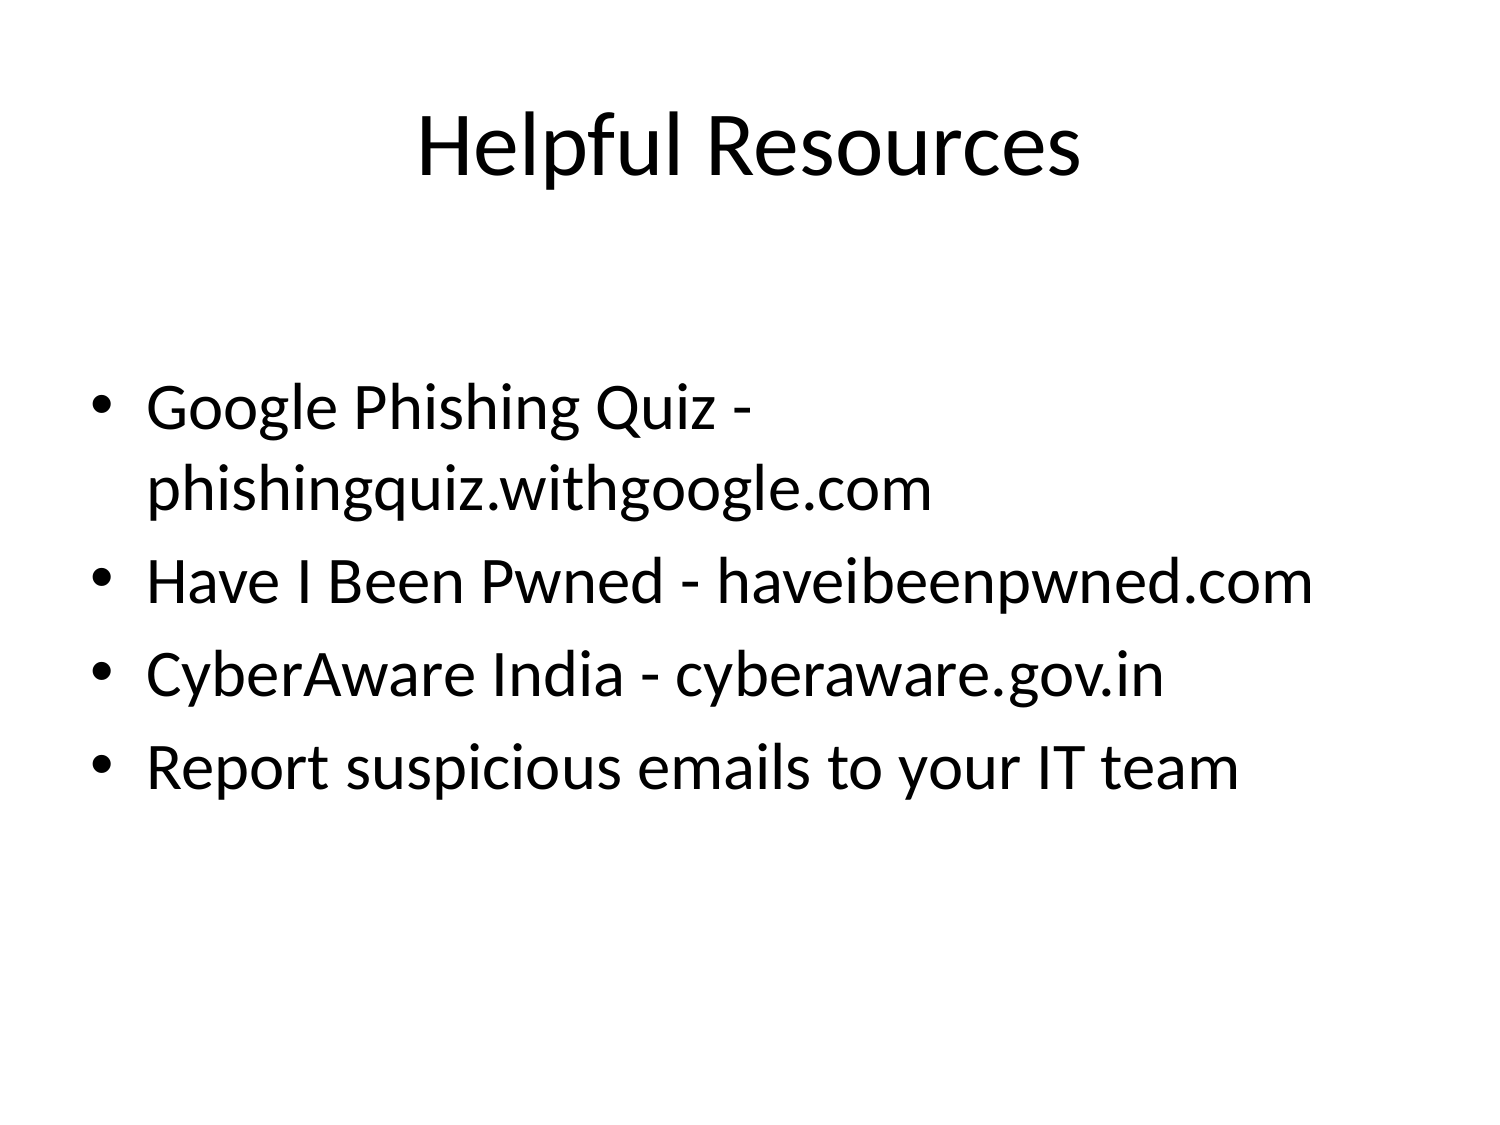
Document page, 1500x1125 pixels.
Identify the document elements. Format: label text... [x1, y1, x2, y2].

title Helpful Resources [75, 45, 1425, 233]
list Google Phishing Quiz - phishingquiz.withgoogle.com Have I Been Pwned - haveibeenpwned.com CyberAware India - cyberaware.gov.in Report suspicious emails to your IT team [75, 262, 1425, 1005]
